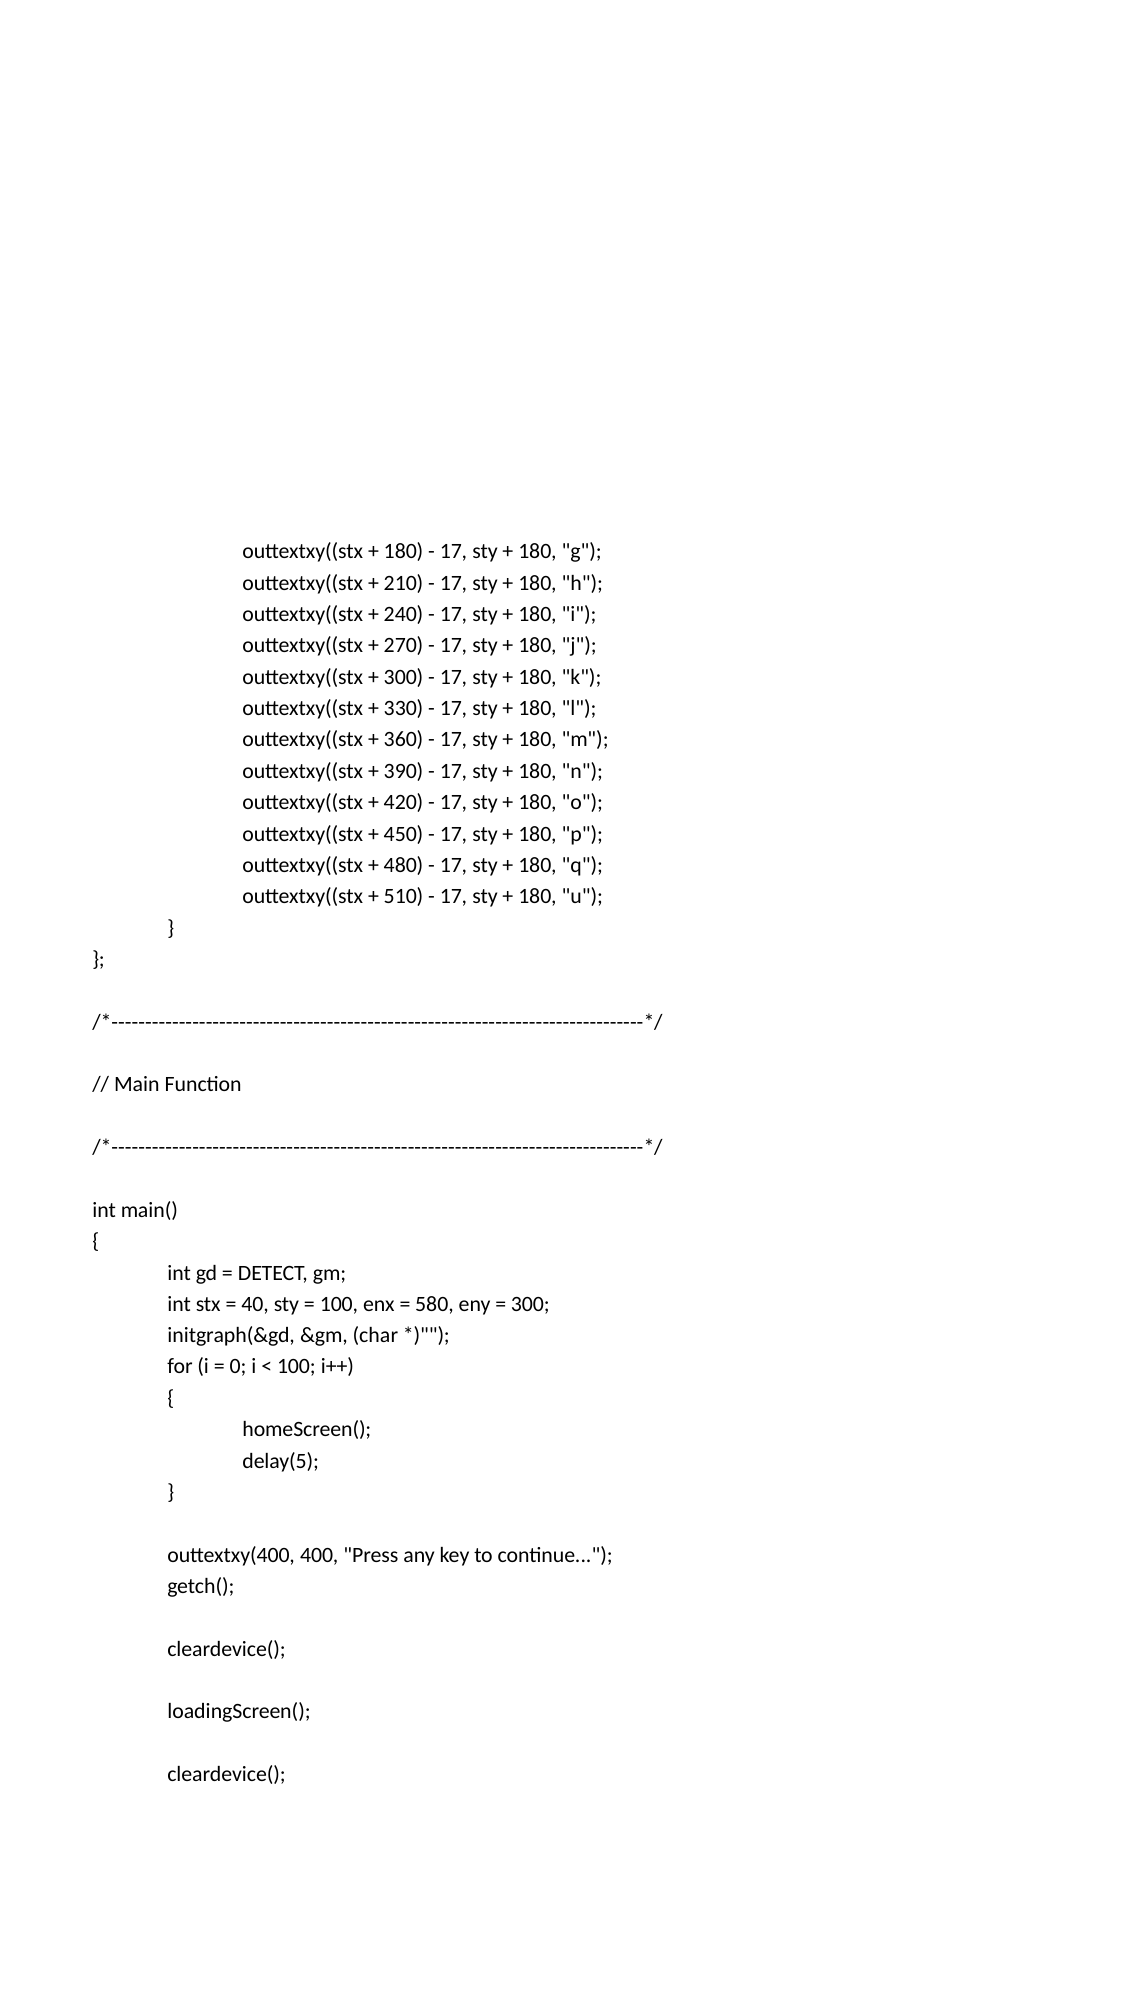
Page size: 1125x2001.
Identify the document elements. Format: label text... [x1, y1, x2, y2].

list outtextxy((stx + 180) - 17, sty + 180, "g"); outtextxy((stx + 210) - 17, sty + 180, "h"); outtextxy((stx + 240) - 17, sty + 180, "i"); outtextxy((stx + 270) - 17, sty + 180, "j"); outtextxy((stx + 300) - 17, sty + 180, "k"); outtextxy((stx + 330) - 17, sty + 180, "l"); outtextxy((stx + 360) - 17, sty + 180, "m"); outtextxy((stx + 390) - 17, sty + 180, "n"); outtextxy((stx + 420) - 17, sty + 180, "o"); outtextxy((stx + 450) - 17, sty + 180, "p"); outtextxy((stx + 480) - 17, sty + 180, "q"); outtextxy((stx + 510) - 17, sty + 180, "u"); } }; /*-------------------------------------------------------------------------------*/ // Main Function /*-------------------------------------------------------------------------------*/ int main() { int gd = DETECT, gm; int stx = 40, sty = 100, enx = 580, eny = 300; initgraph(&gd, &gm, (char *)""); for (i = 0; i < 100; i++) { homeScreen(); delay(5); } outtextxy(400, 400, "Press any key to continue..."); getch(); cleardevice(); loadingScreen(); cleardevice(); [77, 532, 1048, 1802]
